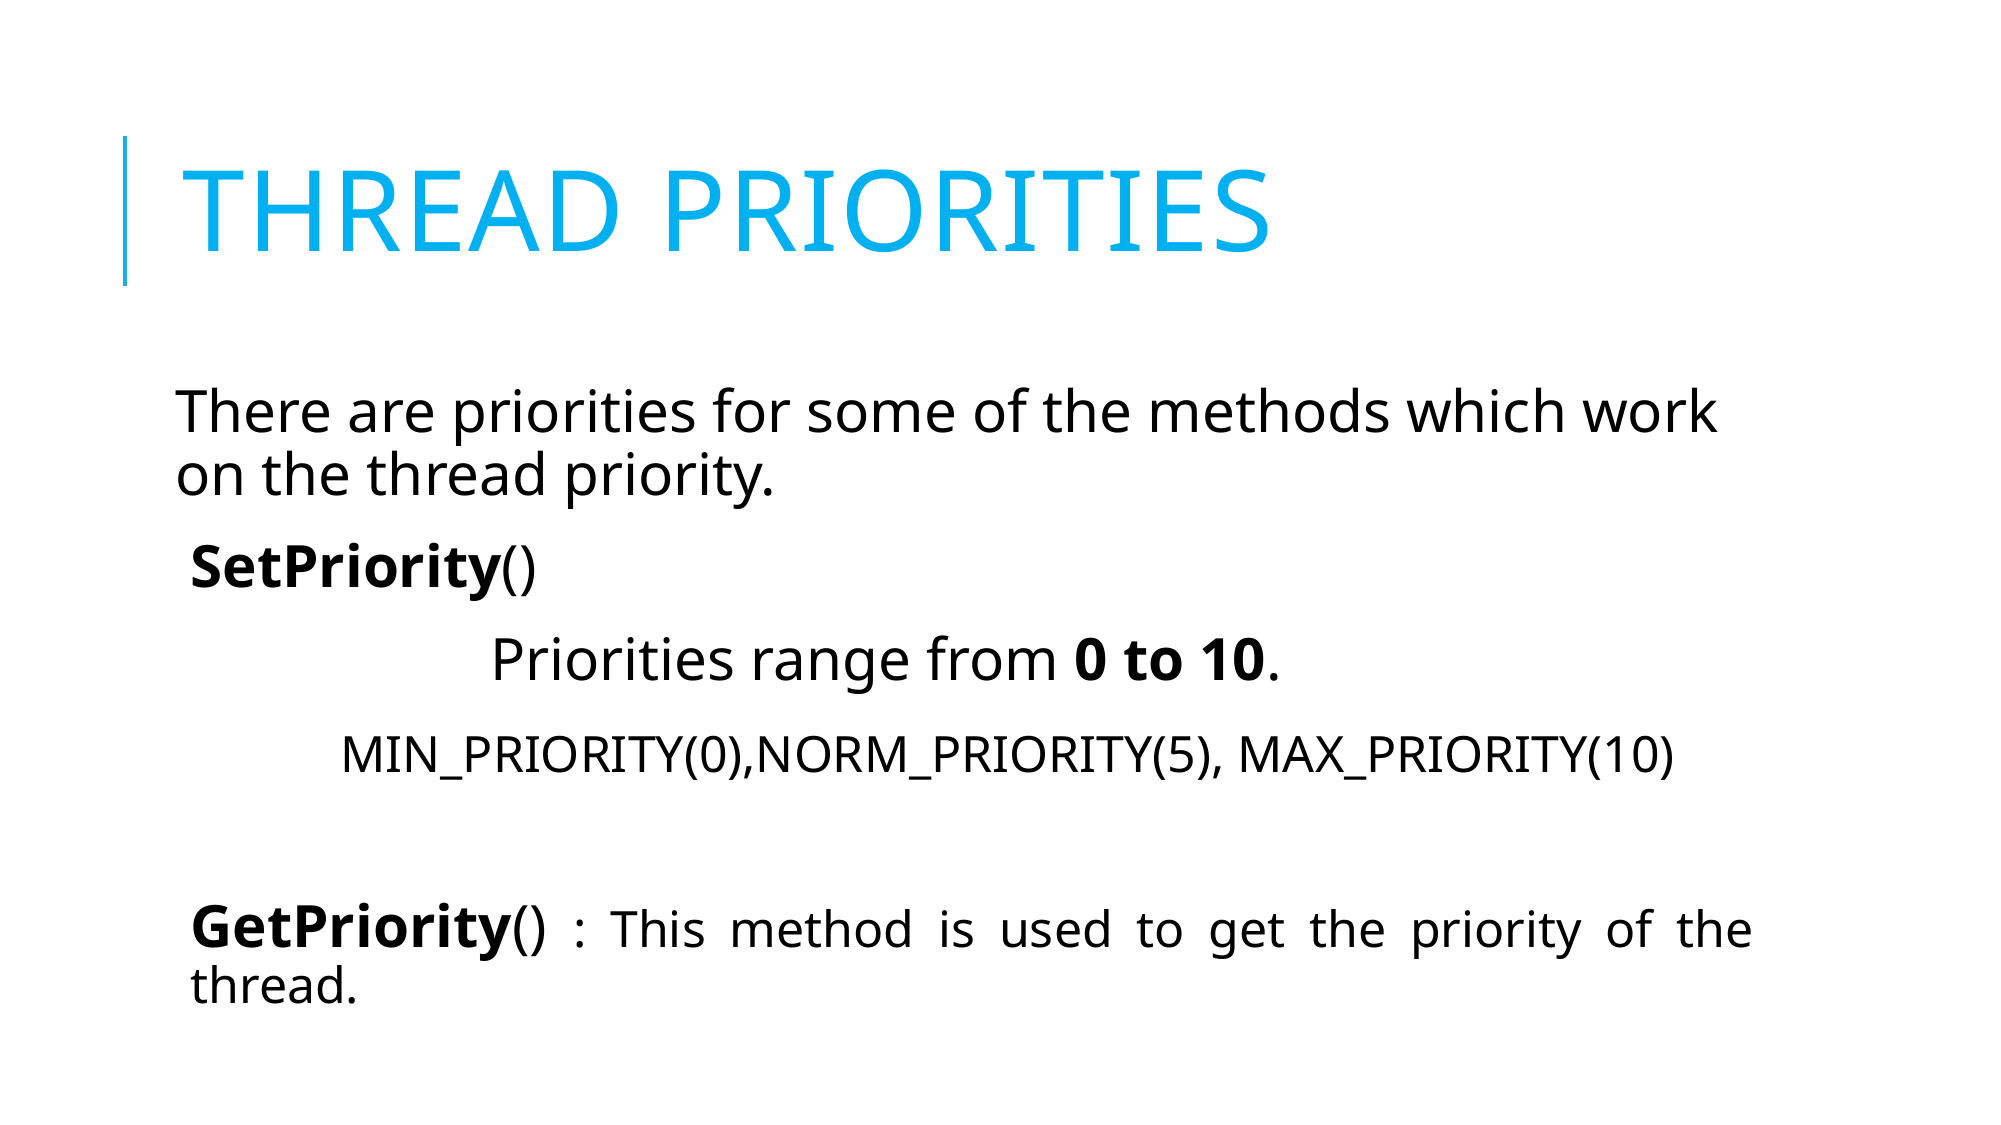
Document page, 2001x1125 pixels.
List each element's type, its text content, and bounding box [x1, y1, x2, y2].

list There are priorities for some of the methods which work on the thread priority. SetPriority() Priorities range from 0 to 10. MIN_PRIORITY(0),NORM_PRIORITY(5), MAX_PRIORITY(10) GetPriority() : This method is used to get the priority of the thread. [168, 375, 1763, 1035]
title Thread Priorities [168, 96, 1763, 342]
